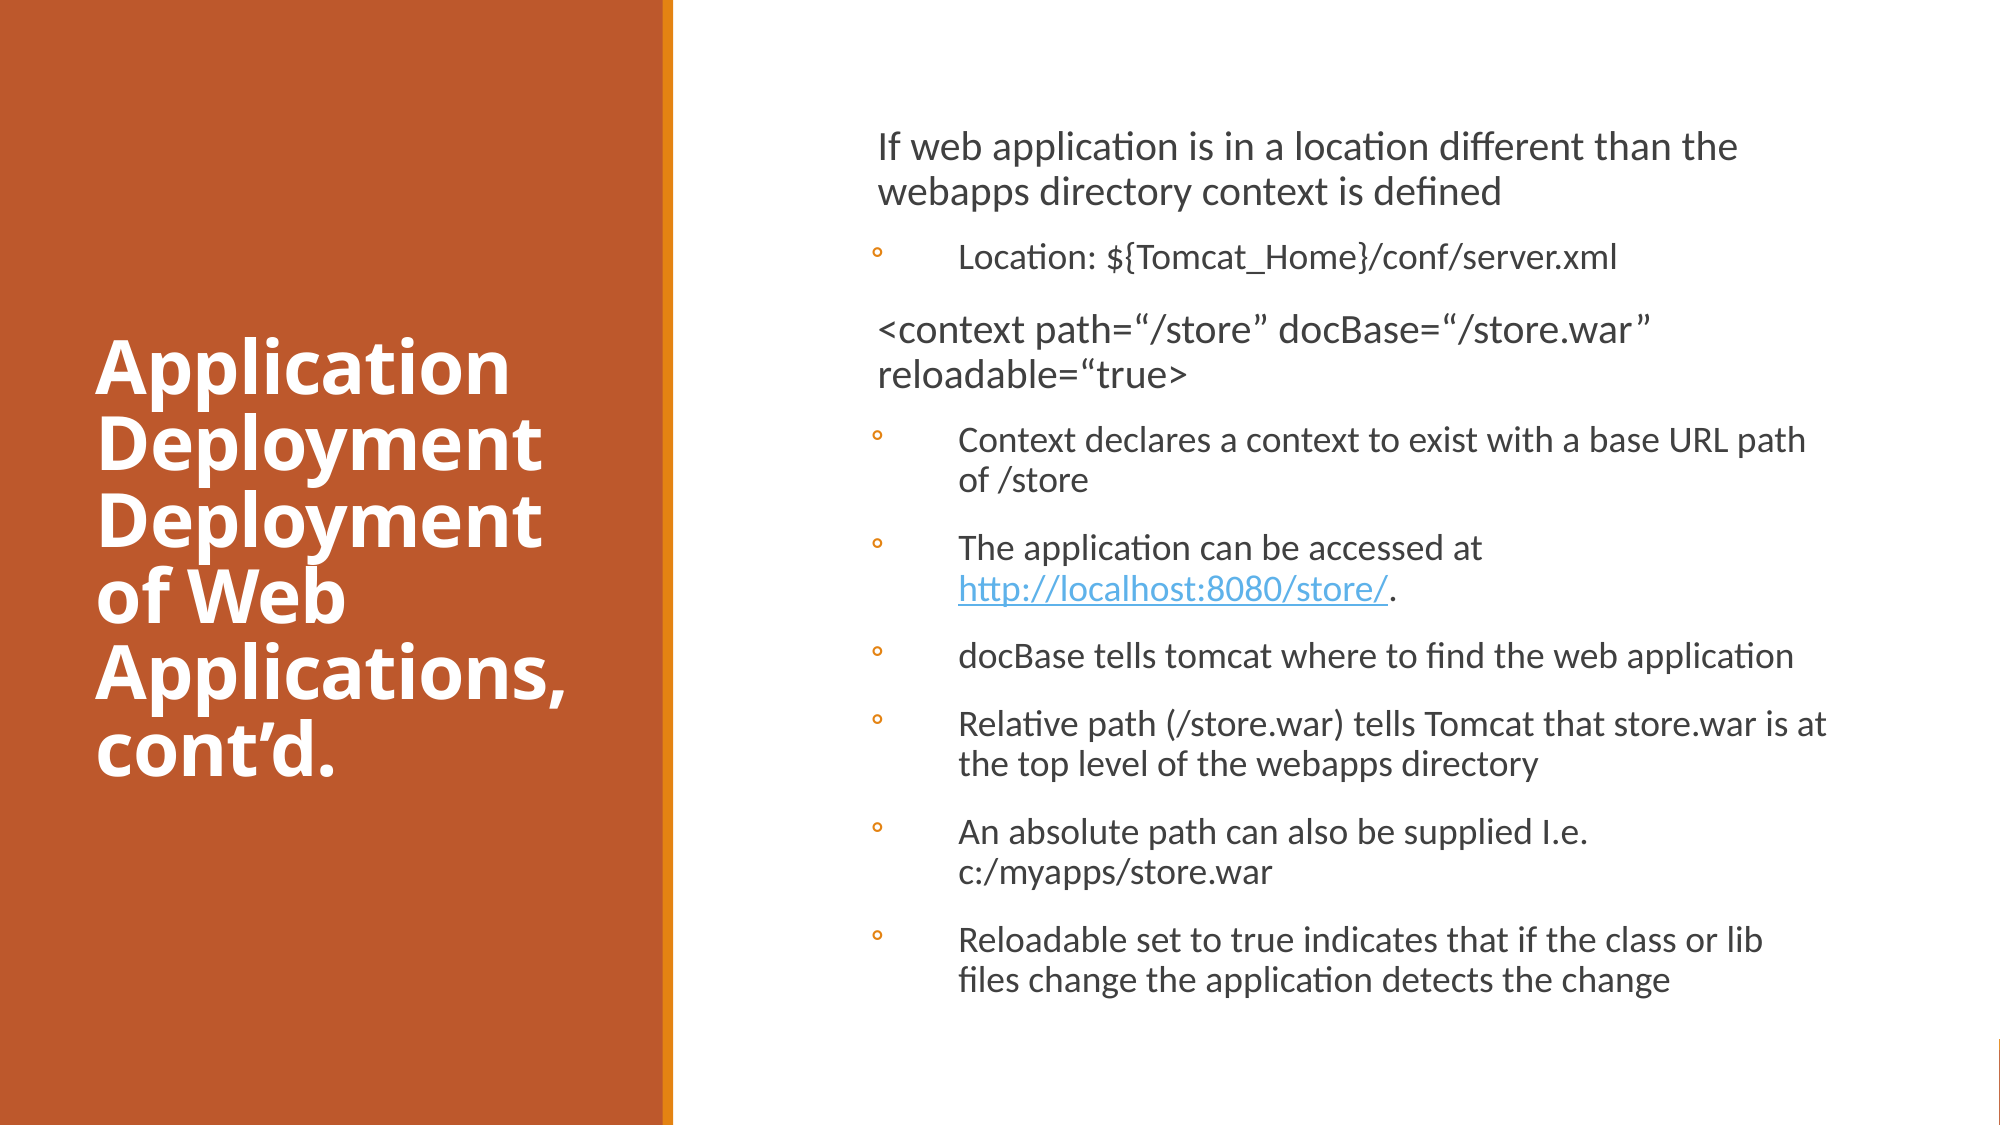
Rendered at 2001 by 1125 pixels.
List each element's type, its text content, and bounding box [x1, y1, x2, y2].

text_box [661, 0, 674, 282]
text_box [661, 296, 674, 1125]
text_box If web application is in a location different than the webapps directory context is defined Location: ${Tomcat_Home}/conf/server.xml <context path=“/store” docBase=“/store.war” reloadable=“true> Context declares a context to exist with a base URL path of /store The application can be accessed at http://localhost:8080/store/. docBase tells tomcat where to find the web application Relative path (/store.war) tells Tomcat that store.war is at the top level of the webapps directory An absolute path can also be supplied I.e. c:/myapps/store.war Reloadable set to true indicates that if the class or lib files change the application detects the change [777, 296, 1830, 1026]
text_box Application Deployment Deployment of Web Applications, cont’d. [80, 99, 587, 1026]
text_box [0, 0, 661, 1125]
text_box If web application is in a location different than the webapps directory context is defined Location: ${Tomcat_Home}/conf/server.xml <context path=“/store” docBase=“/store.war” reloadable=“true> Context declares a context to exist with a base URL path of /store The application can be accessed at http://localhost:8080/store/. docBase tells tomcat where to find the web application Relative path (/store.war) tells Tomcat that store.war is at the top level of the webapps directory An absolute path can also be supplied I.e. c:/myapps/store.war Reloadable set to true indicates that if the class or lib files change the application detects the change [777, 99, 1830, 282]
text_box [674, 0, 2000, 1125]
